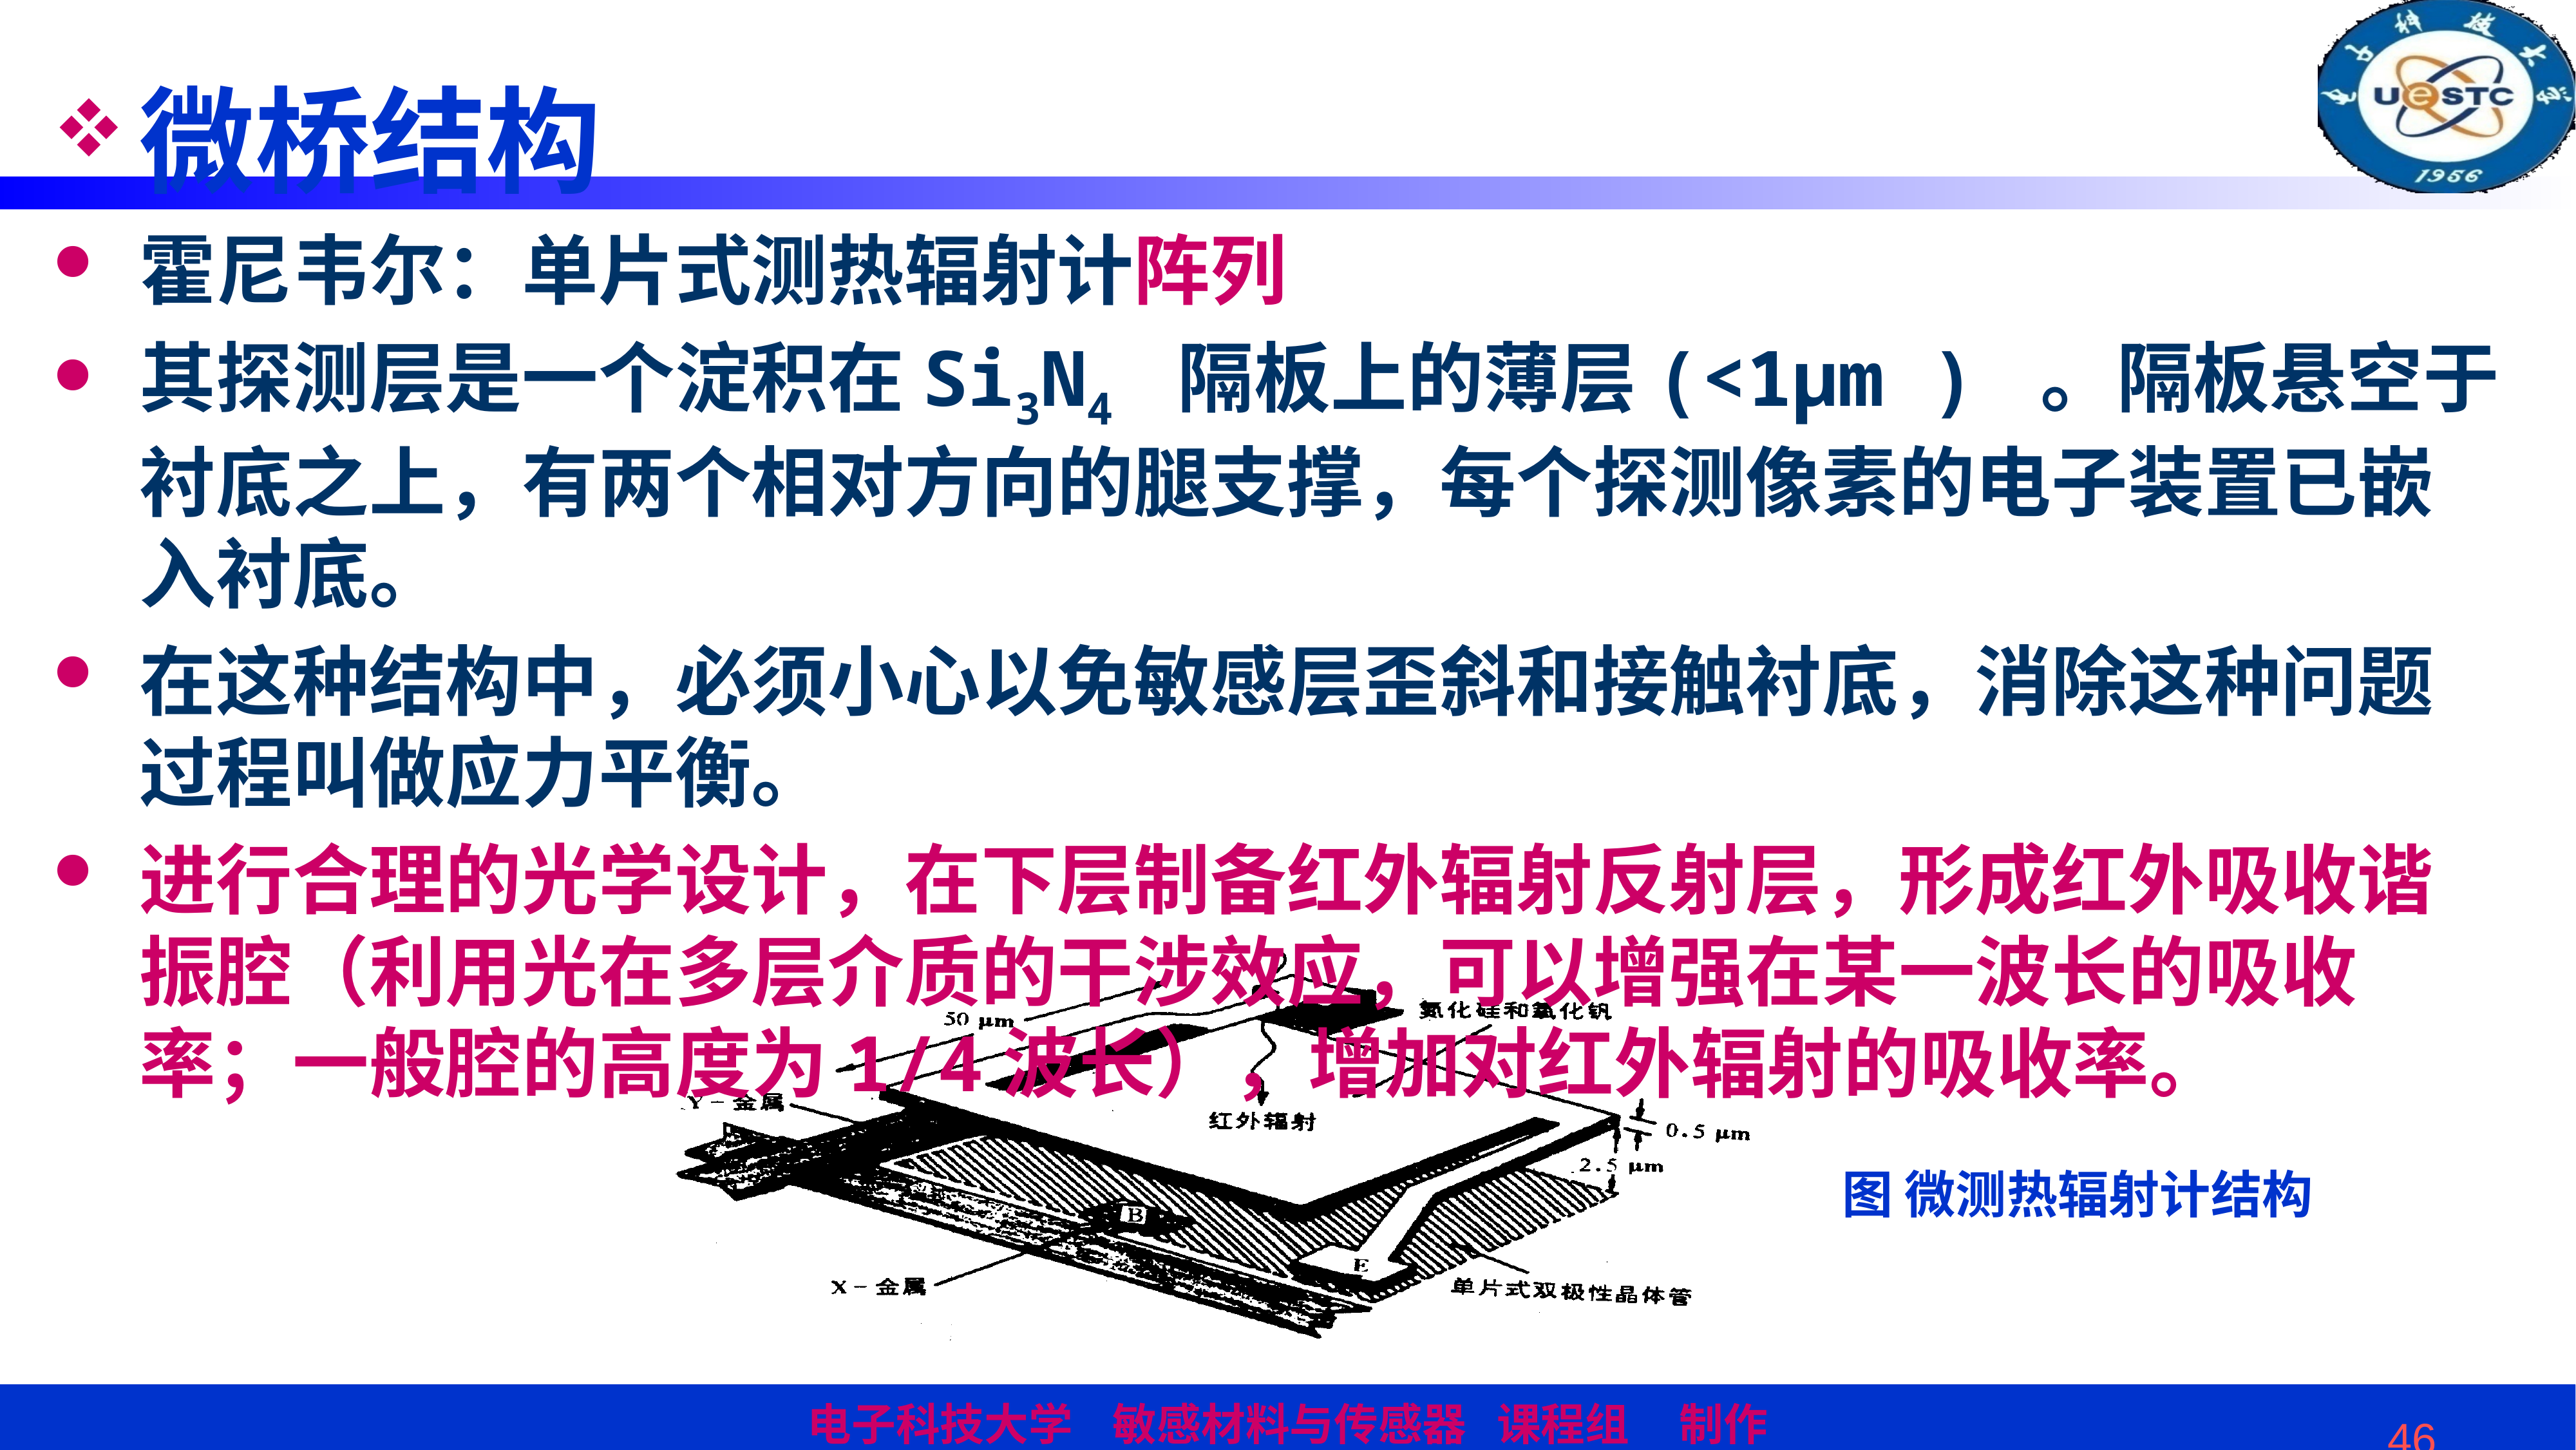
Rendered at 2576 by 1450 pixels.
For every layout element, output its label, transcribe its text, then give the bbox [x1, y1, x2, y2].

text_box 图 微测热辐射计结构 [1819, 1150, 2336, 1235]
picture [2318, 0, 2576, 193]
text_box 微桥结构 霍尼韦尔：单片式测热辐射计阵列 其探测层是一个淀积在Si3N4 隔板上的薄层(<1μm ) 。隔板悬空于衬底之上，有两个相对方向的腿支撑，每个探测像素的电子装置已嵌入衬底。 在这种结构中，必须小心以免敏感层歪斜和接触衬底，消除这种问题过程叫做应力平衡。 进行合理的光学设计，在下层制备红外辐射反射层，形成红外吸收谐振腔（利用光在多层介质的干涉效应，可以增强在某一波长的吸收率；一般腔的高度为1/4波长），增加对红外辐射的吸收率。 [30, 57, 2525, 801]
text_box 46 [1815, 1399, 2460, 1450]
picture [638, 953, 1775, 1343]
